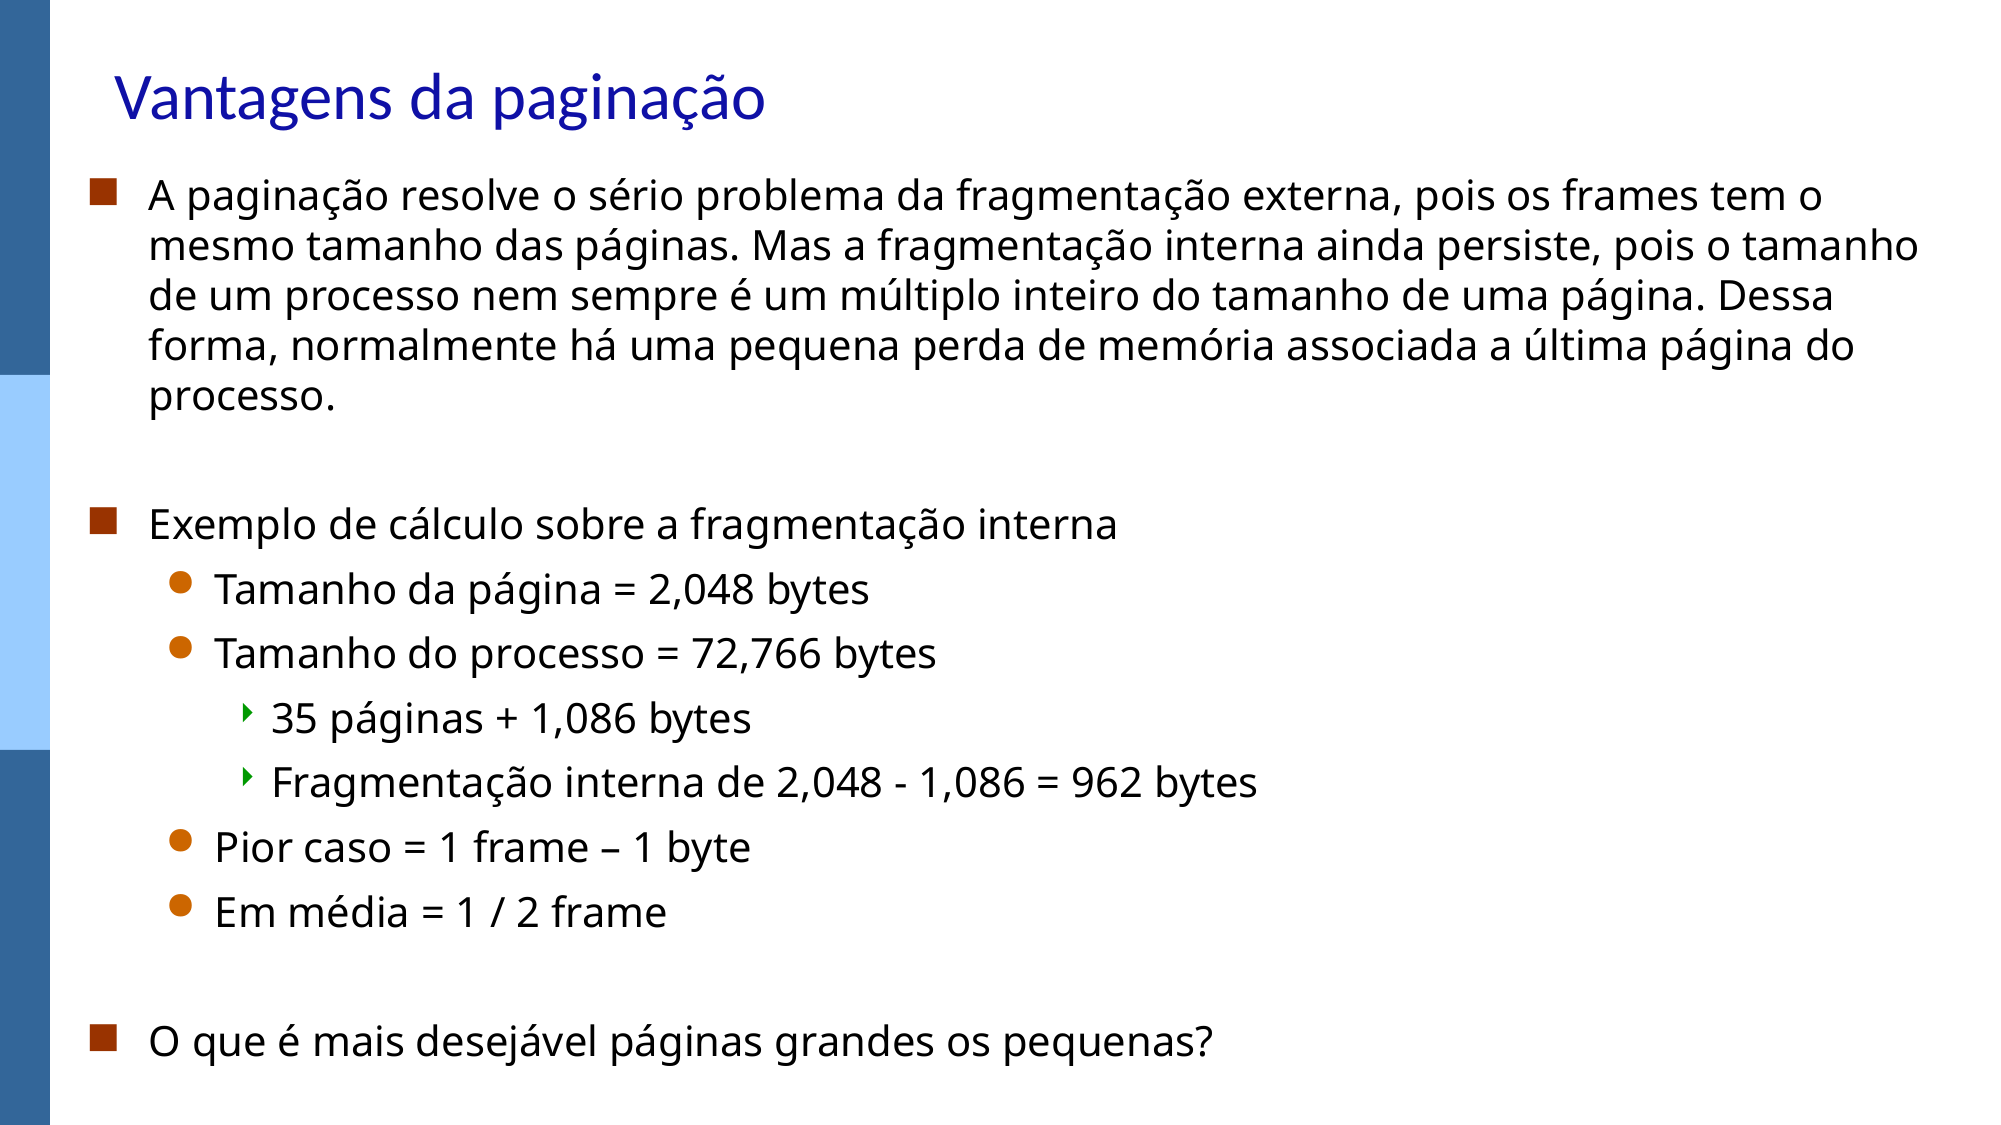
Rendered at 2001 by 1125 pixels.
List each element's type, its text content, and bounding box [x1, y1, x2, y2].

title Vantagens da paginação [99, 45, 1900, 141]
list A paginação resolve o sério problema da fragmentação externa, pois os frames tem o mesmo tamanho das páginas. Mas a fragmentação interna ainda persiste, pois o tamanho de um processo nem sempre é um múltiplo inteiro do tamanho de uma página. Dessa forma, normalmente há uma pequena perda de memória associada a última página do processo. Exemplo de cálculo sobre a fragmentação interna Tamanho da página = 2,048 bytes Tamanho do processo = 72,766 bytes 35 páginas + 1,086 bytes Fragmentação interna de 2,048 - 1,086 = 962 bytes Pior caso = 1 frame – 1 byte Em média = 1 / 2 frame O que é mais desejável páginas grandes os pequenas? [77, 161, 1979, 1064]
